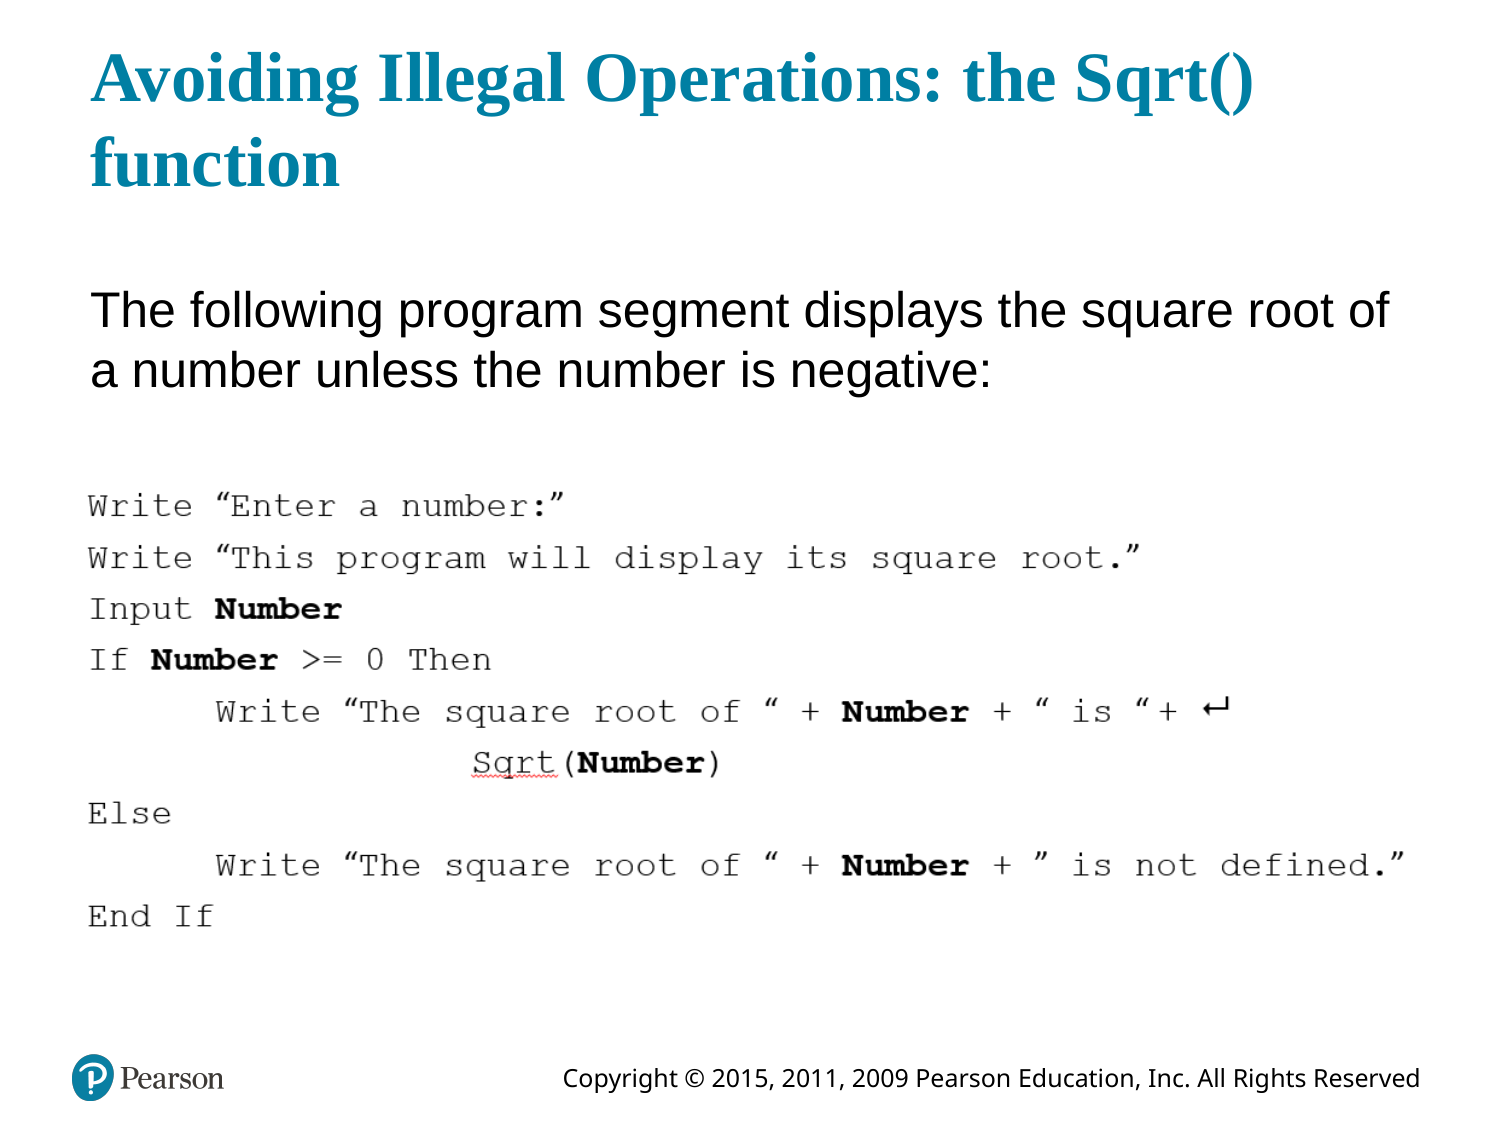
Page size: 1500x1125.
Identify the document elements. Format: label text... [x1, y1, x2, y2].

picture [72, 1087, 83, 1101]
title Avoiding Illegal Operations: the Sqrt() function [75, 35, 1425, 216]
list The following program segment displays the square root of a number unless the number is negative: [75, 262, 1425, 409]
picture [80, 1063, 106, 1088]
picture [72, 1054, 88, 1070]
picture [98, 1054, 224, 1101]
picture [74, 481, 1426, 947]
